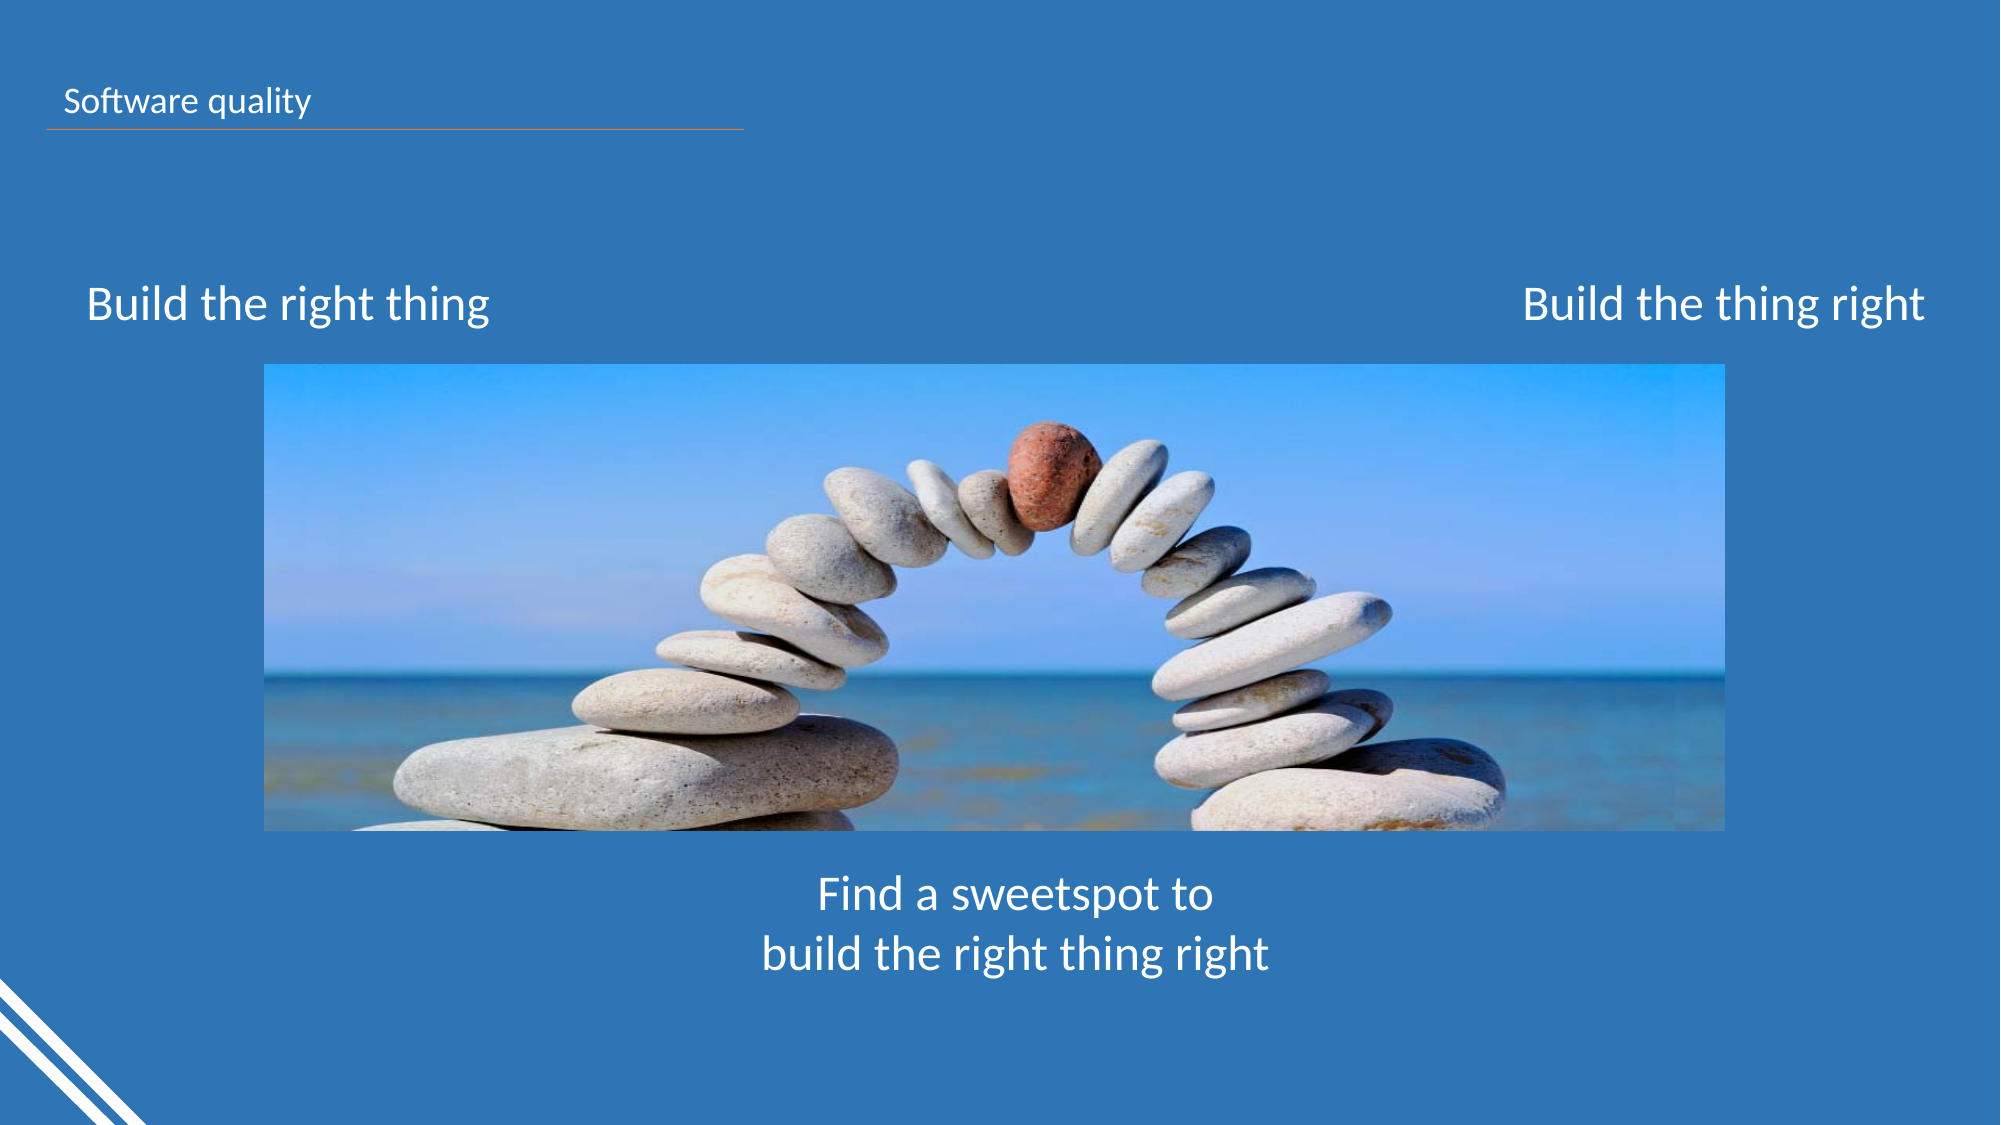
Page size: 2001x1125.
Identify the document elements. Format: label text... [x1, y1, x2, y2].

text_box Build the right thing [71, 262, 506, 338]
text_box Find a sweetspot to build the right thing right [746, 853, 1285, 988]
text_box Build the thing right [1507, 262, 1941, 338]
text_box Software quality [48, 69, 327, 129]
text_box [0, 970, 157, 1125]
picture [264, 364, 1725, 831]
